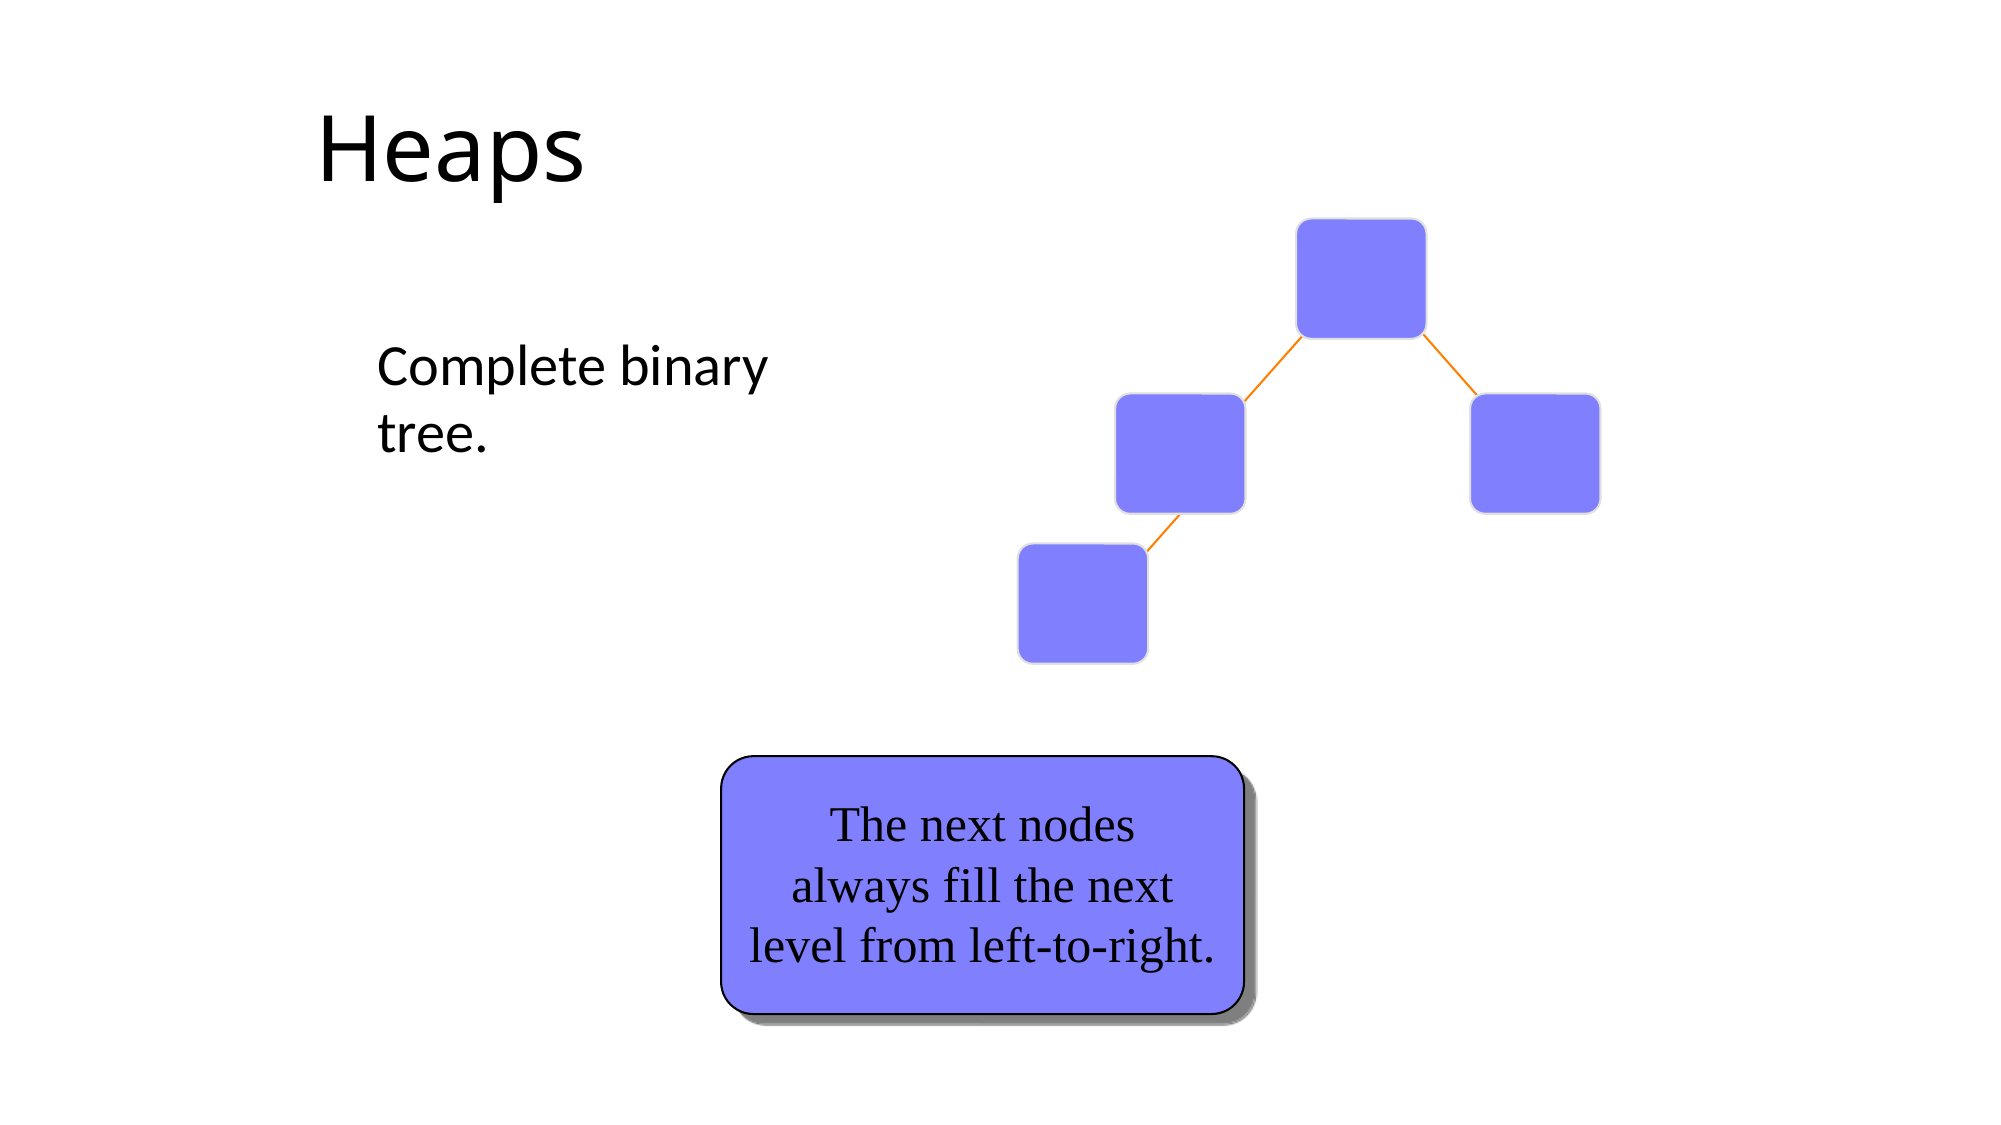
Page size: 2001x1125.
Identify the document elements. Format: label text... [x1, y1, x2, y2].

text_box [1296, 218, 1427, 339]
text_box [1115, 393, 1246, 514]
list Complete binary tree. [362, 324, 798, 1000]
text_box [721, 756, 1244, 1014]
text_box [1017, 482, 1208, 664]
title Heaps [300, 56, 1575, 244]
text_box [1470, 393, 1601, 514]
